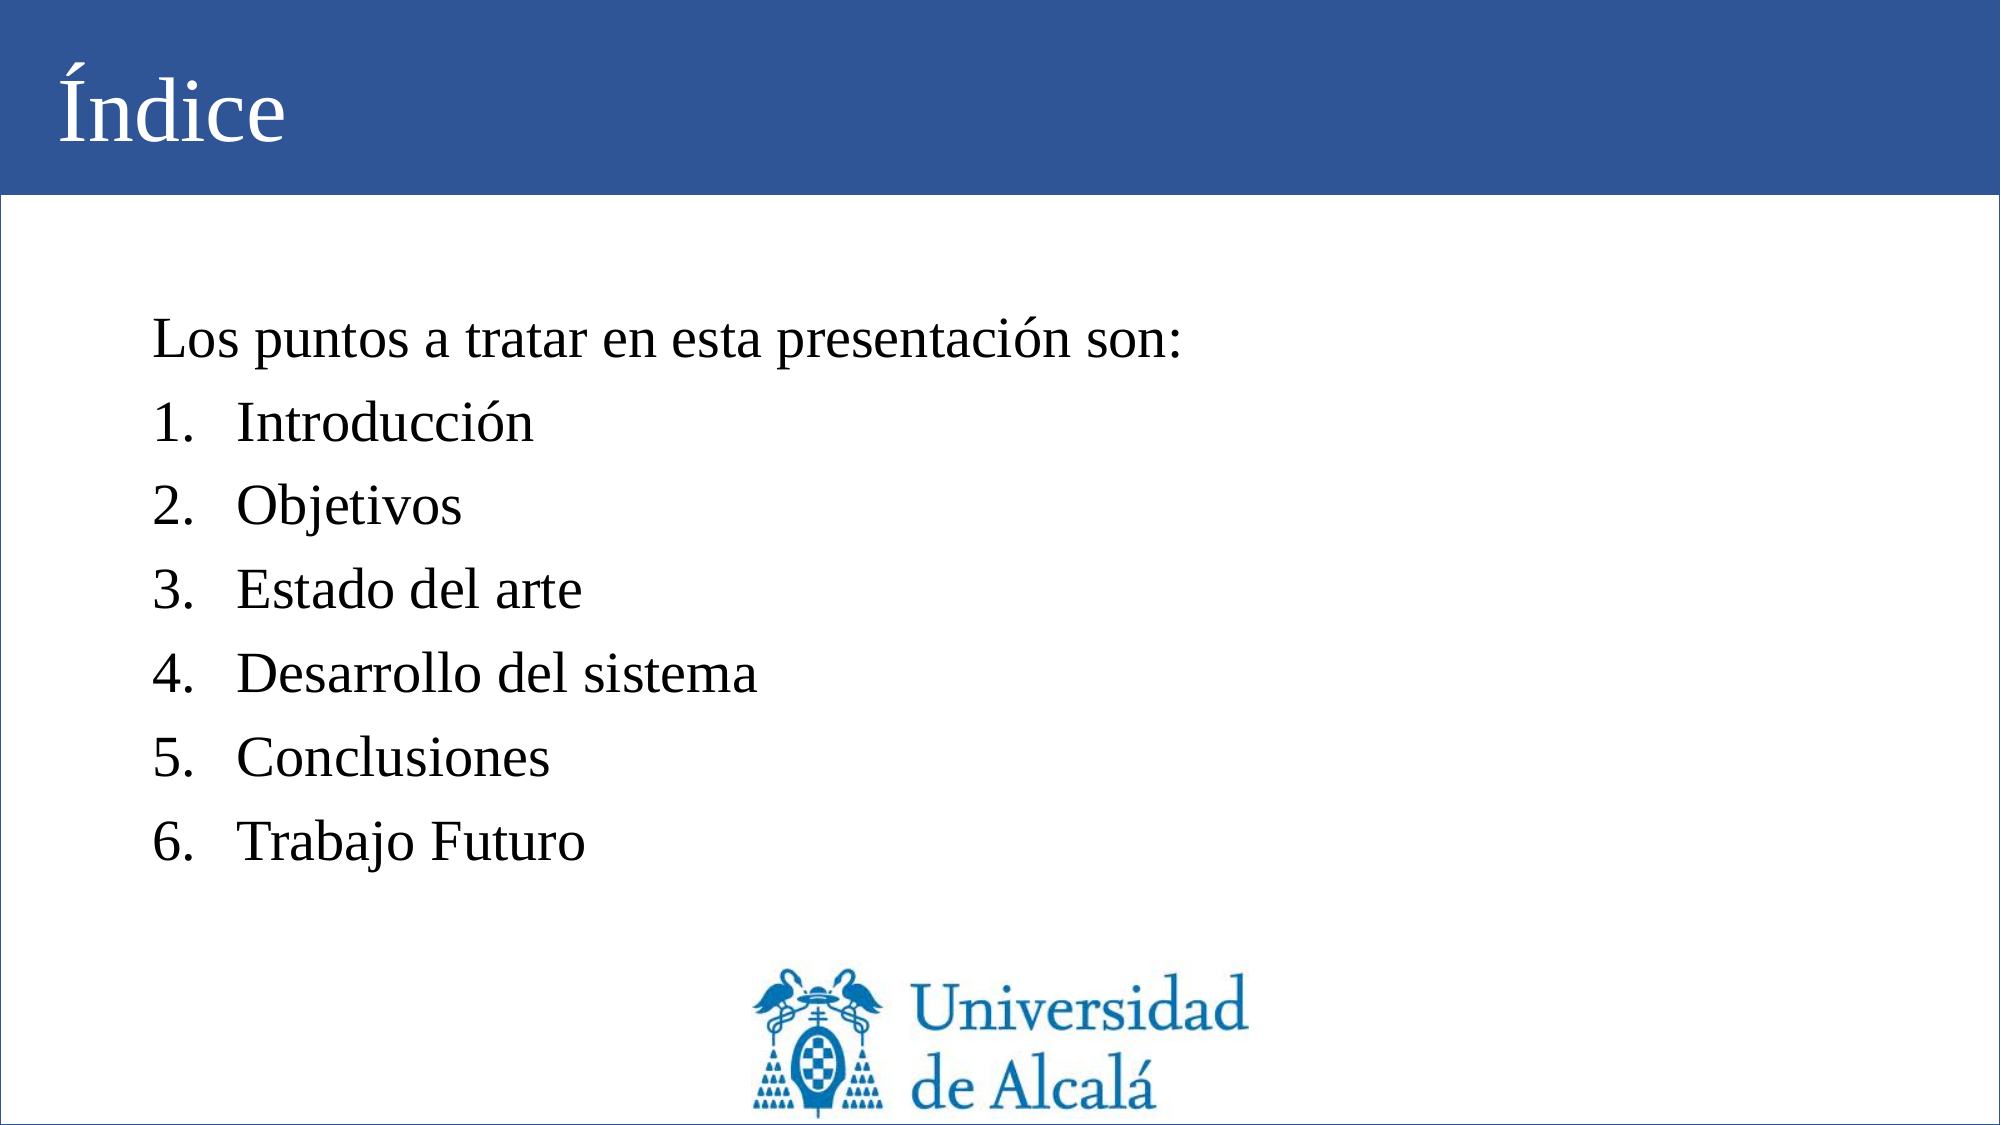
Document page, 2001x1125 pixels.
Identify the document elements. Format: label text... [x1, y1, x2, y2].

text_box [0, 193, 2000, 1125]
title Índice [42, 29, 1960, 195]
list Los puntos a tratar en esta presentación son: Introducción Objetivos Estado del arte Desarrollo del sistema Conclusiones Trabajo Futuro [137, 299, 1863, 1014]
picture [751, 960, 1249, 1119]
